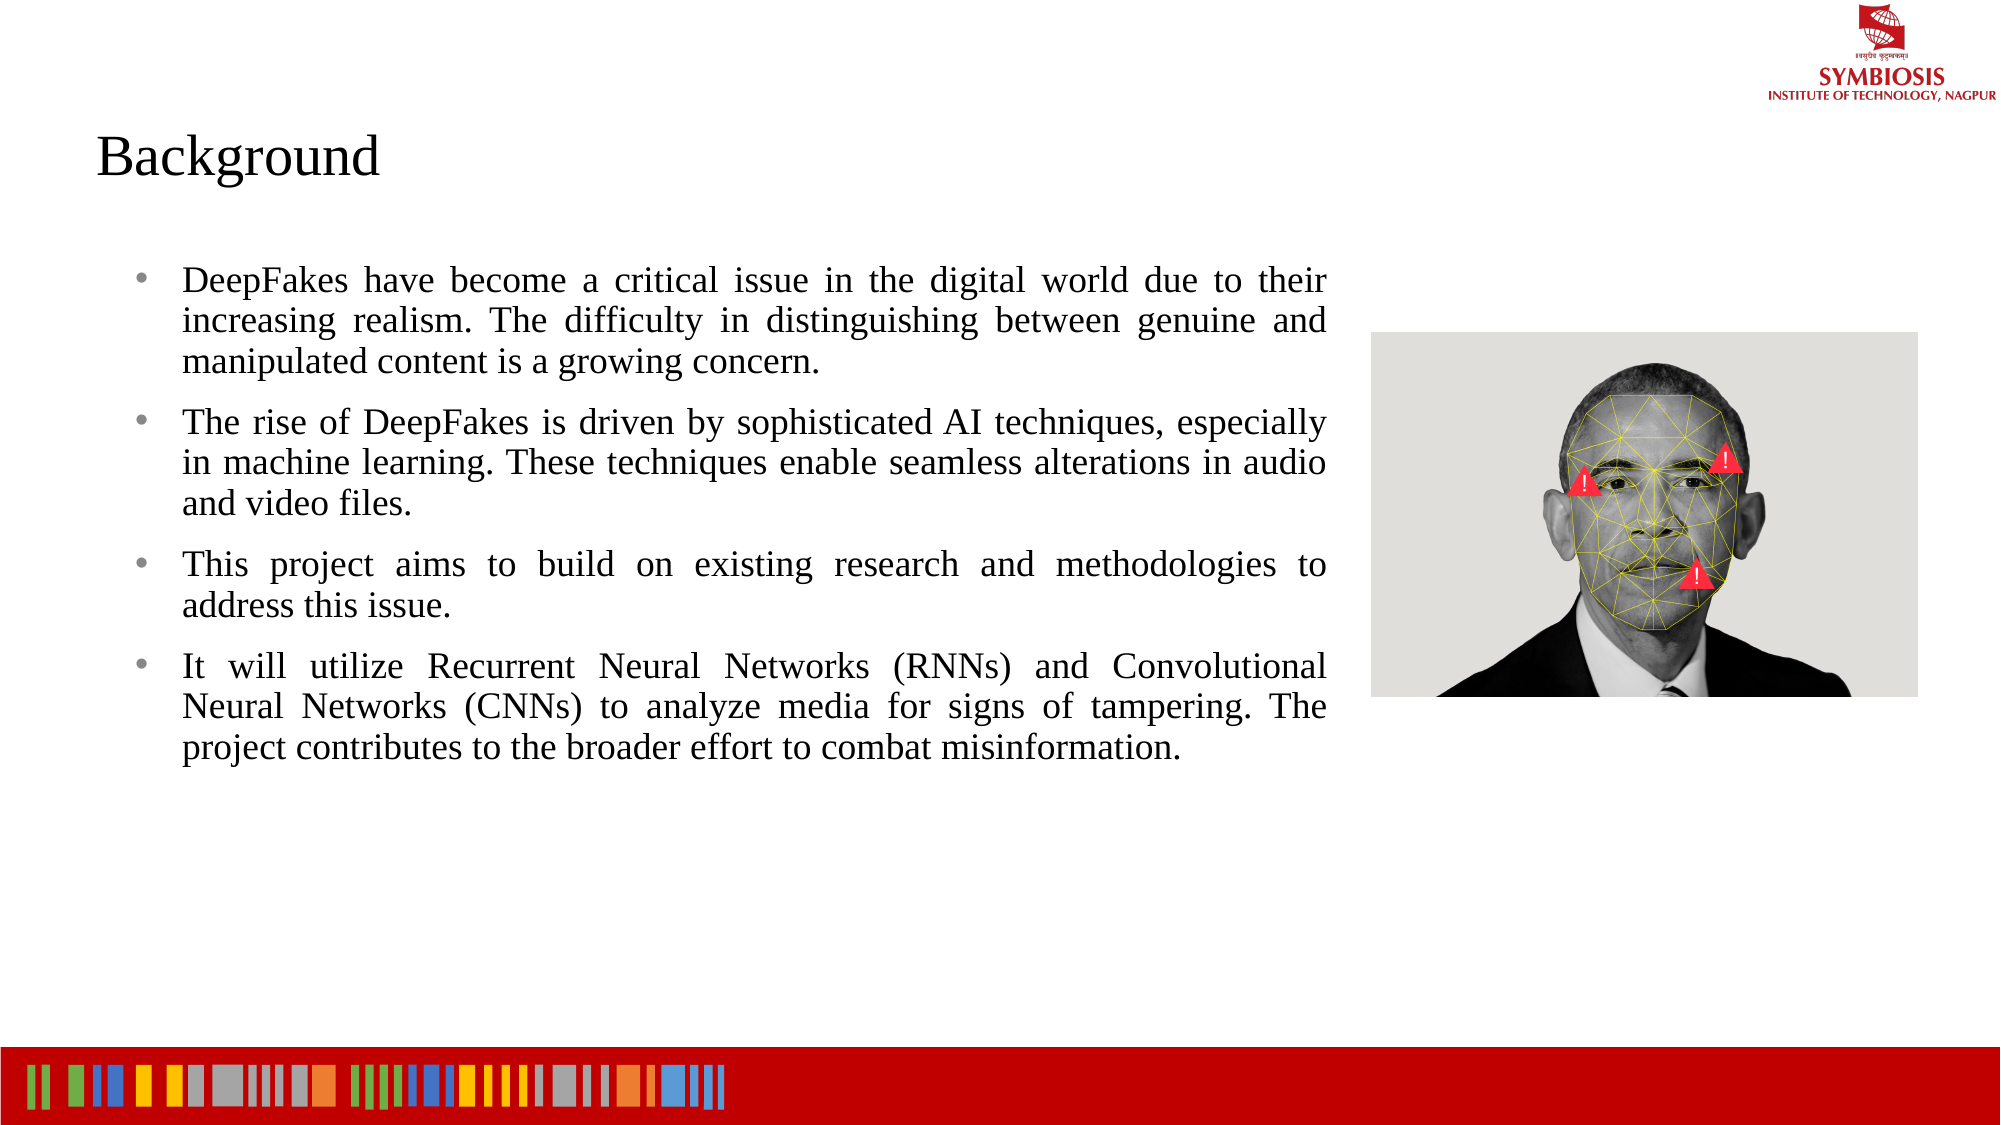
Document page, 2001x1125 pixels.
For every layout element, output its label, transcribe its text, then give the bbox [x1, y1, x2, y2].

title Background [81, 107, 1745, 196]
picture [1769, 4, 1996, 102]
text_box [27, 1064, 725, 1110]
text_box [0, 1046, 2000, 1125]
list DeepFakes have become a critical issue in the digital world due to their increasing realism. The difficulty in distinguishing between genuine and manipulated content is a growing concern. The rise of DeepFakes is driven by sophisticated AI techniques, especially in machine learning. These techniques enable seamless alterations in audio and video files. This project aims to build on existing research and methodologies to address this issue. It will utilize Recurrent Neural Networks (RNNs) and Convolutional Neural Networks (CNNs) to analyze media for signs of tampering. The project contributes to the broader effort to combat misinformation. [82, 252, 1344, 1039]
picture [1370, 332, 1918, 697]
